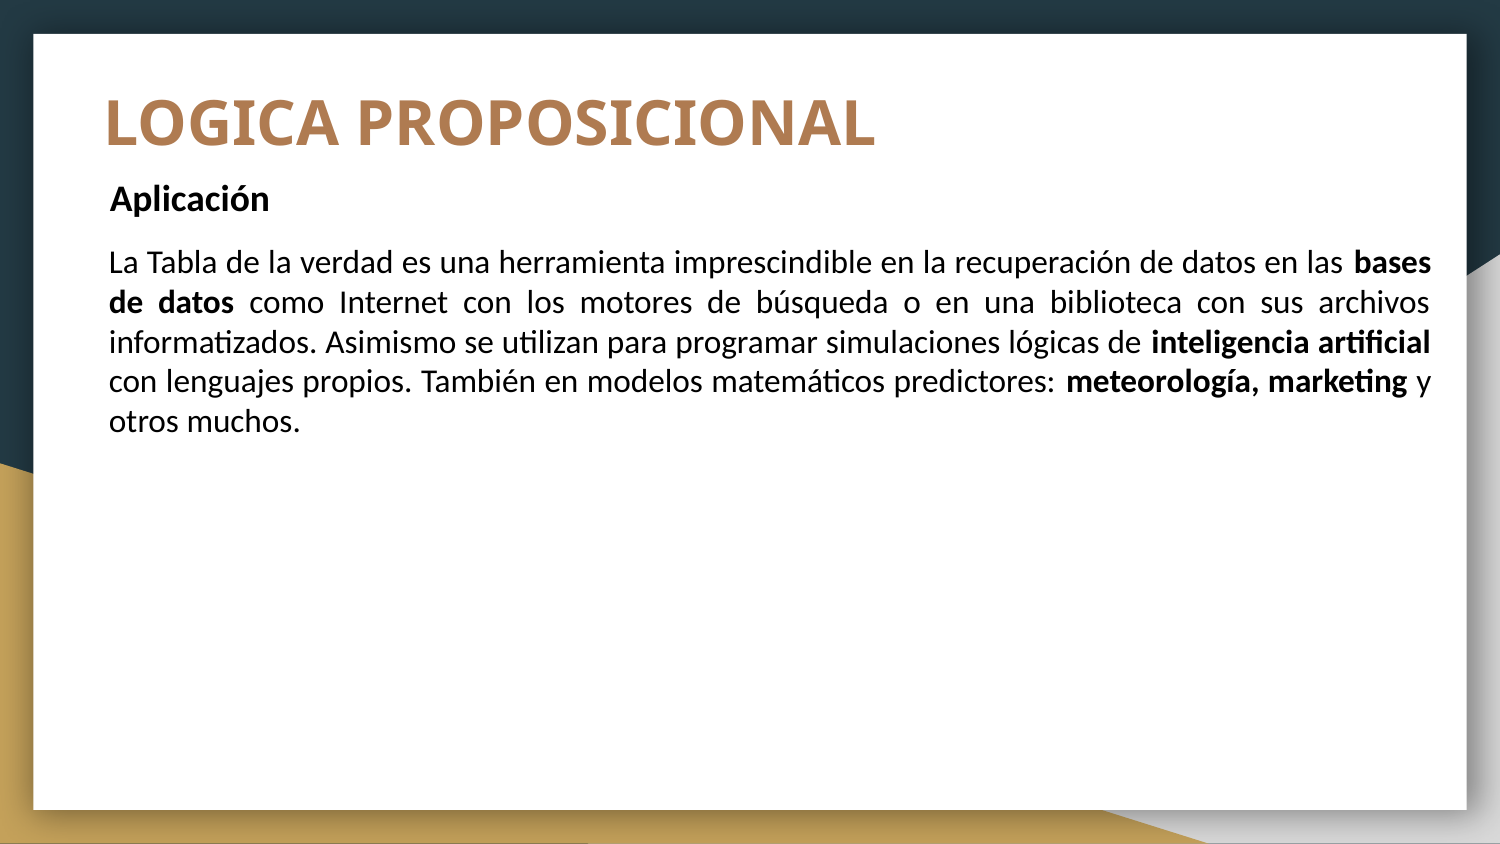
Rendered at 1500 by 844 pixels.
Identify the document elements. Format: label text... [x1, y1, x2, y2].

title LOGICA PROPOSICIONAL [88, 67, 1176, 174]
text_box Aplicación [94, 167, 1238, 227]
text_box La Tabla de la verdad es una herramienta imprescindible en la recuperación de datos en las bases de datos como Internet con los motores de búsqueda o en una biblioteca con sus archivos informatizados. Asimismo se utilizan para programar simulaciones lógicas de inteligencia artificial con lenguajes propios. También en modelos matemáticos predictores: meteorología, marketing y otros muchos. [94, 232, 1447, 447]
